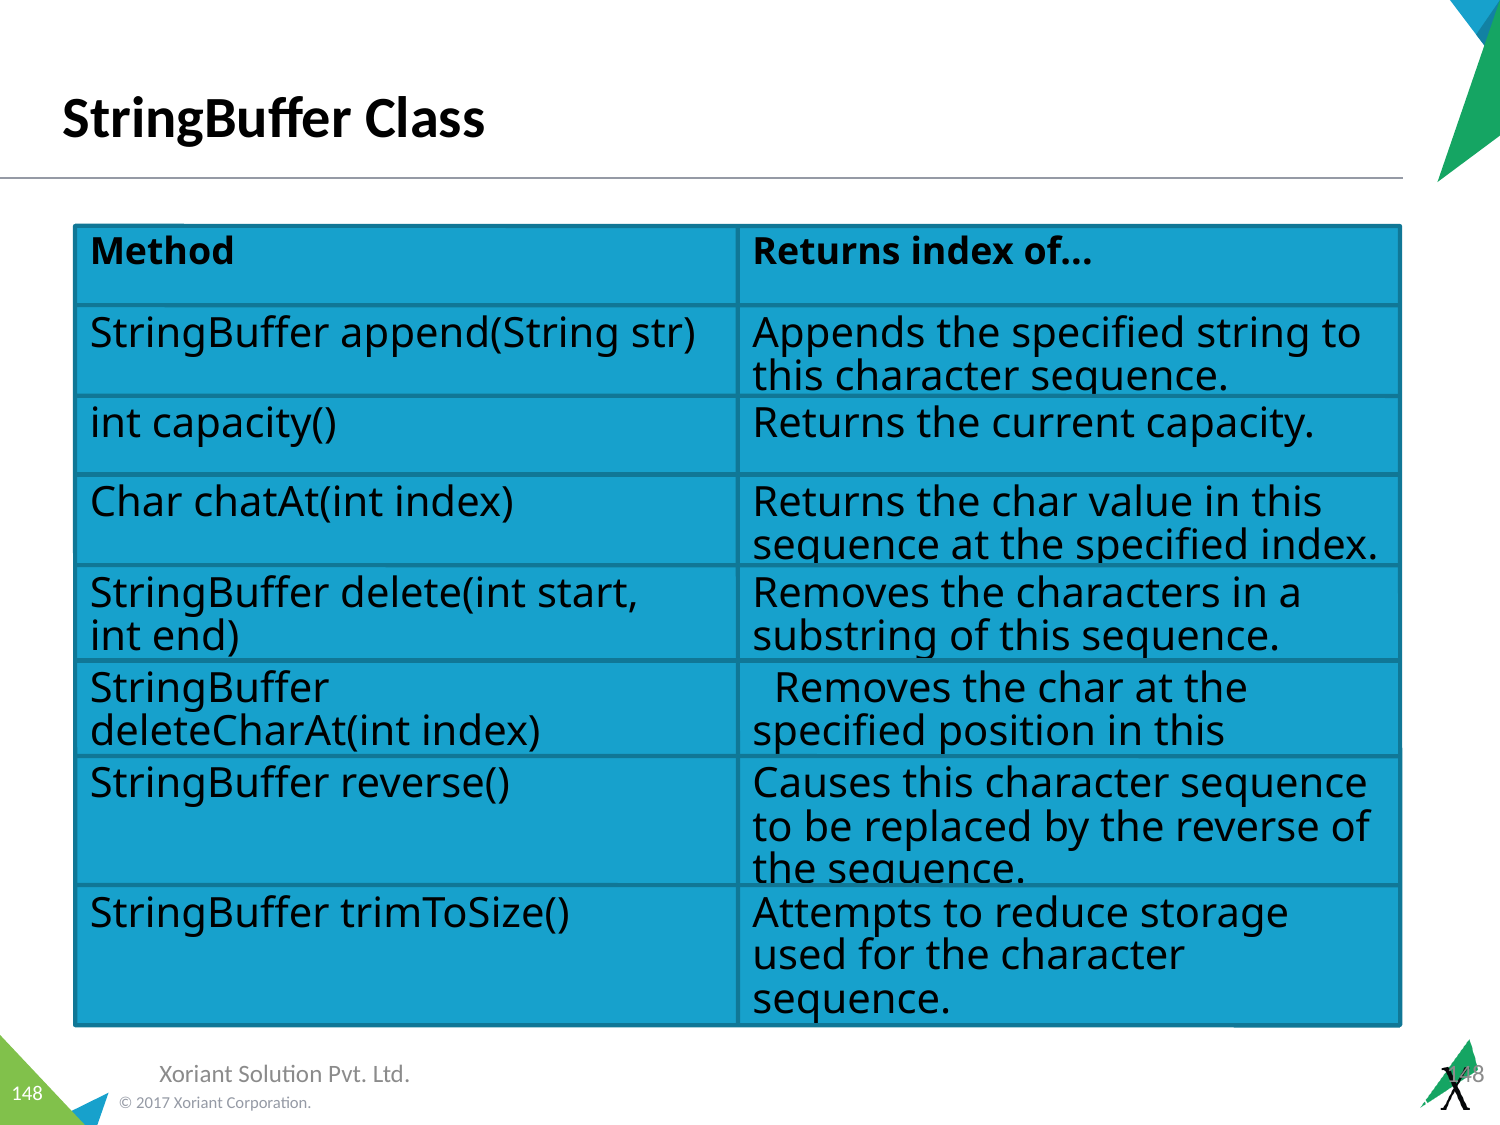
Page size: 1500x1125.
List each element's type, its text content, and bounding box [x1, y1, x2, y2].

slide_number 148 [1400, 1042, 1500, 1103]
picture [1420, 1103, 1478, 1110]
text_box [74, 225, 1400, 1026]
title StringBuffer Class [47, 12, 1398, 158]
footer Xoriant Solution Pvt. Ltd. [0, 1042, 571, 1103]
